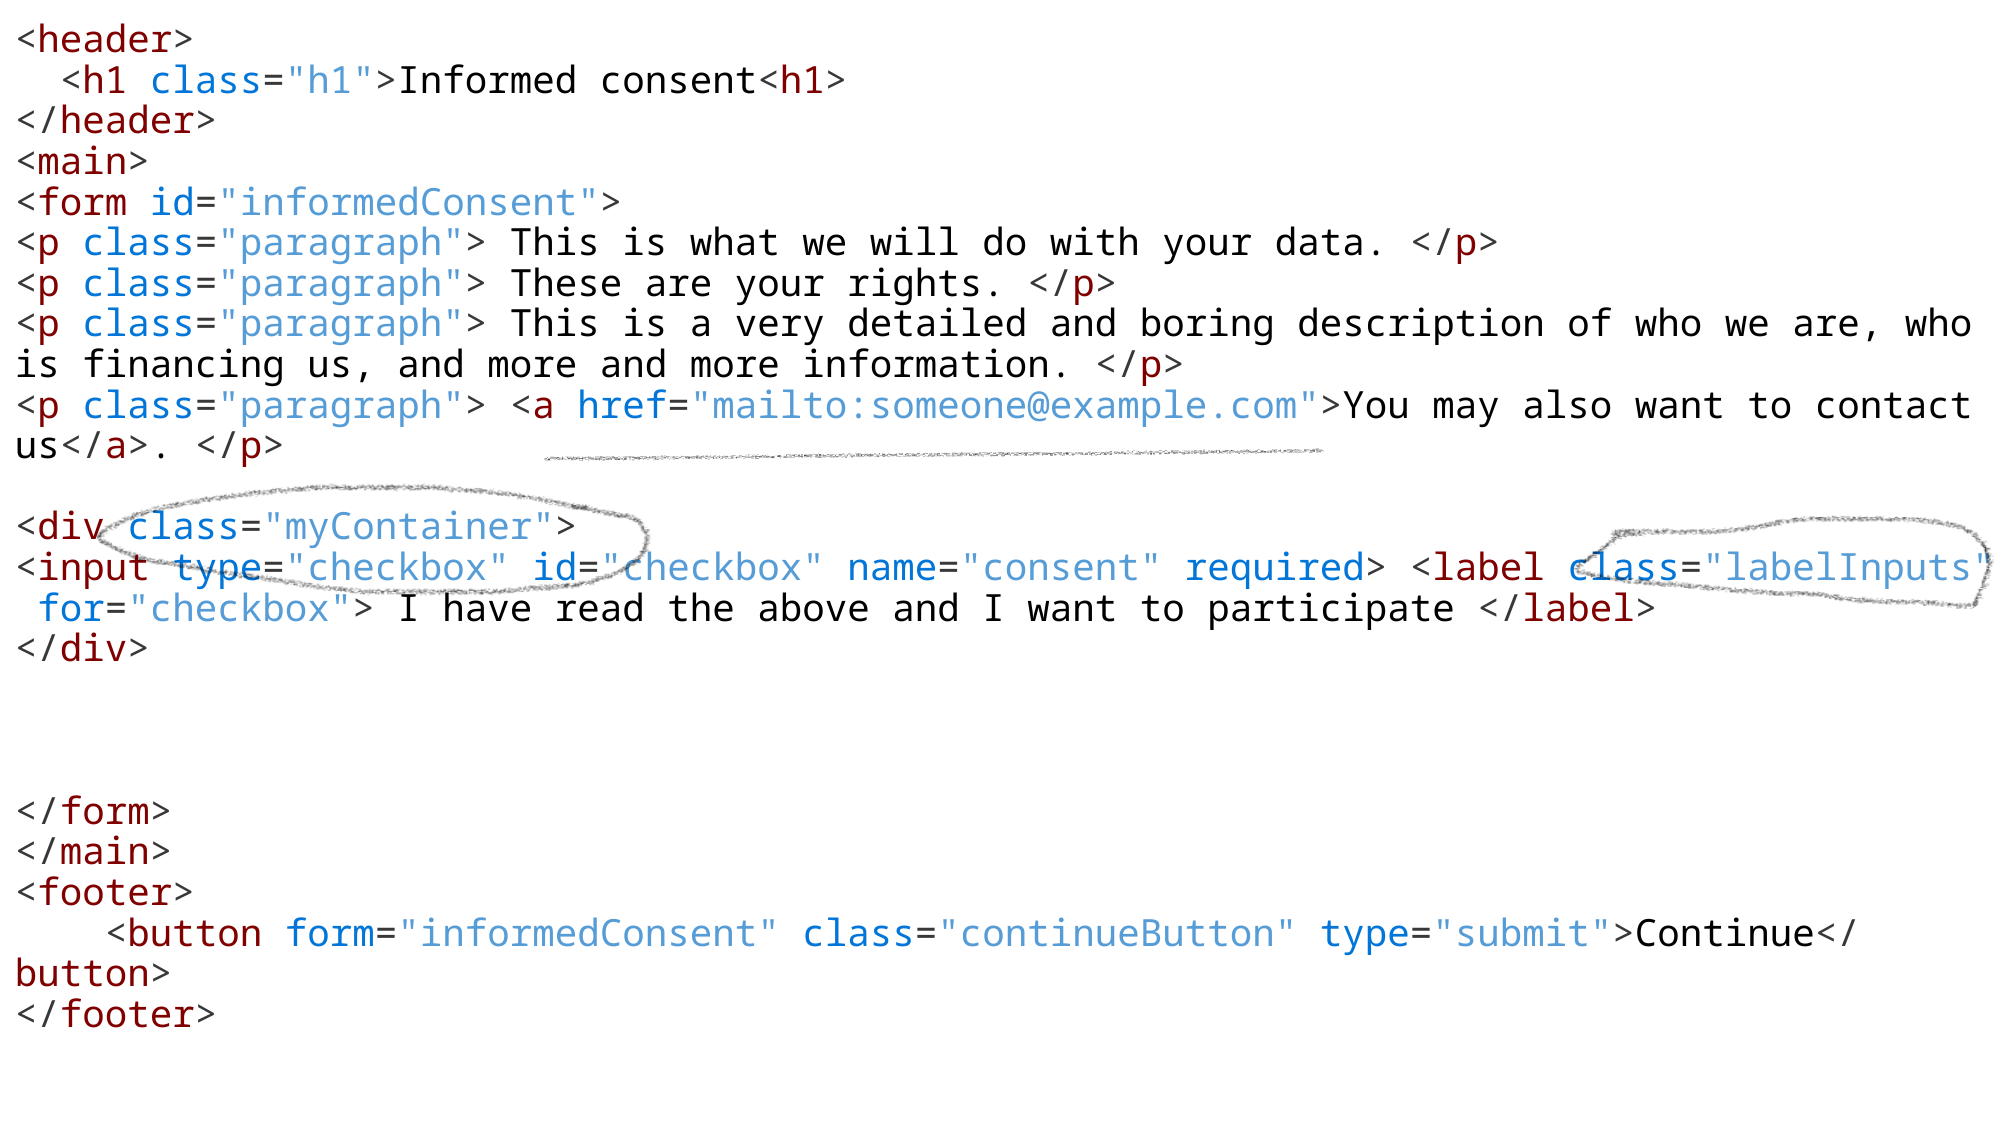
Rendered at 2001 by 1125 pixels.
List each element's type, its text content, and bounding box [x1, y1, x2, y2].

picture [85, 411, 1338, 647]
picture [1564, 465, 2000, 660]
text_box <header> <h1 class="h1">Informed consent<h1> </header> <main> <form id="informedConsent"> <p class="paragraph"> This is what we will do with your data. </p> <p class="paragraph"> These are your rights. </p> <p class="paragraph"> This is a very detailed and boring description of who we are, who is financing us, and more and more information. </p> <p class="paragraph"> <a href="mailto:someone@example.com">You may also want to contact us</a>. </p> <div class="myContainer"> <input type="checkbox" id="checkbox" name="consent" required> <label class="labelInputs" for="checkbox"> I have read the above and I want to participate </label> </div> </form> </main> <footer> <button form="informedConsent" class="continueButton" type="submit">Continue</button> </footer> [0, 11, 2000, 1043]
